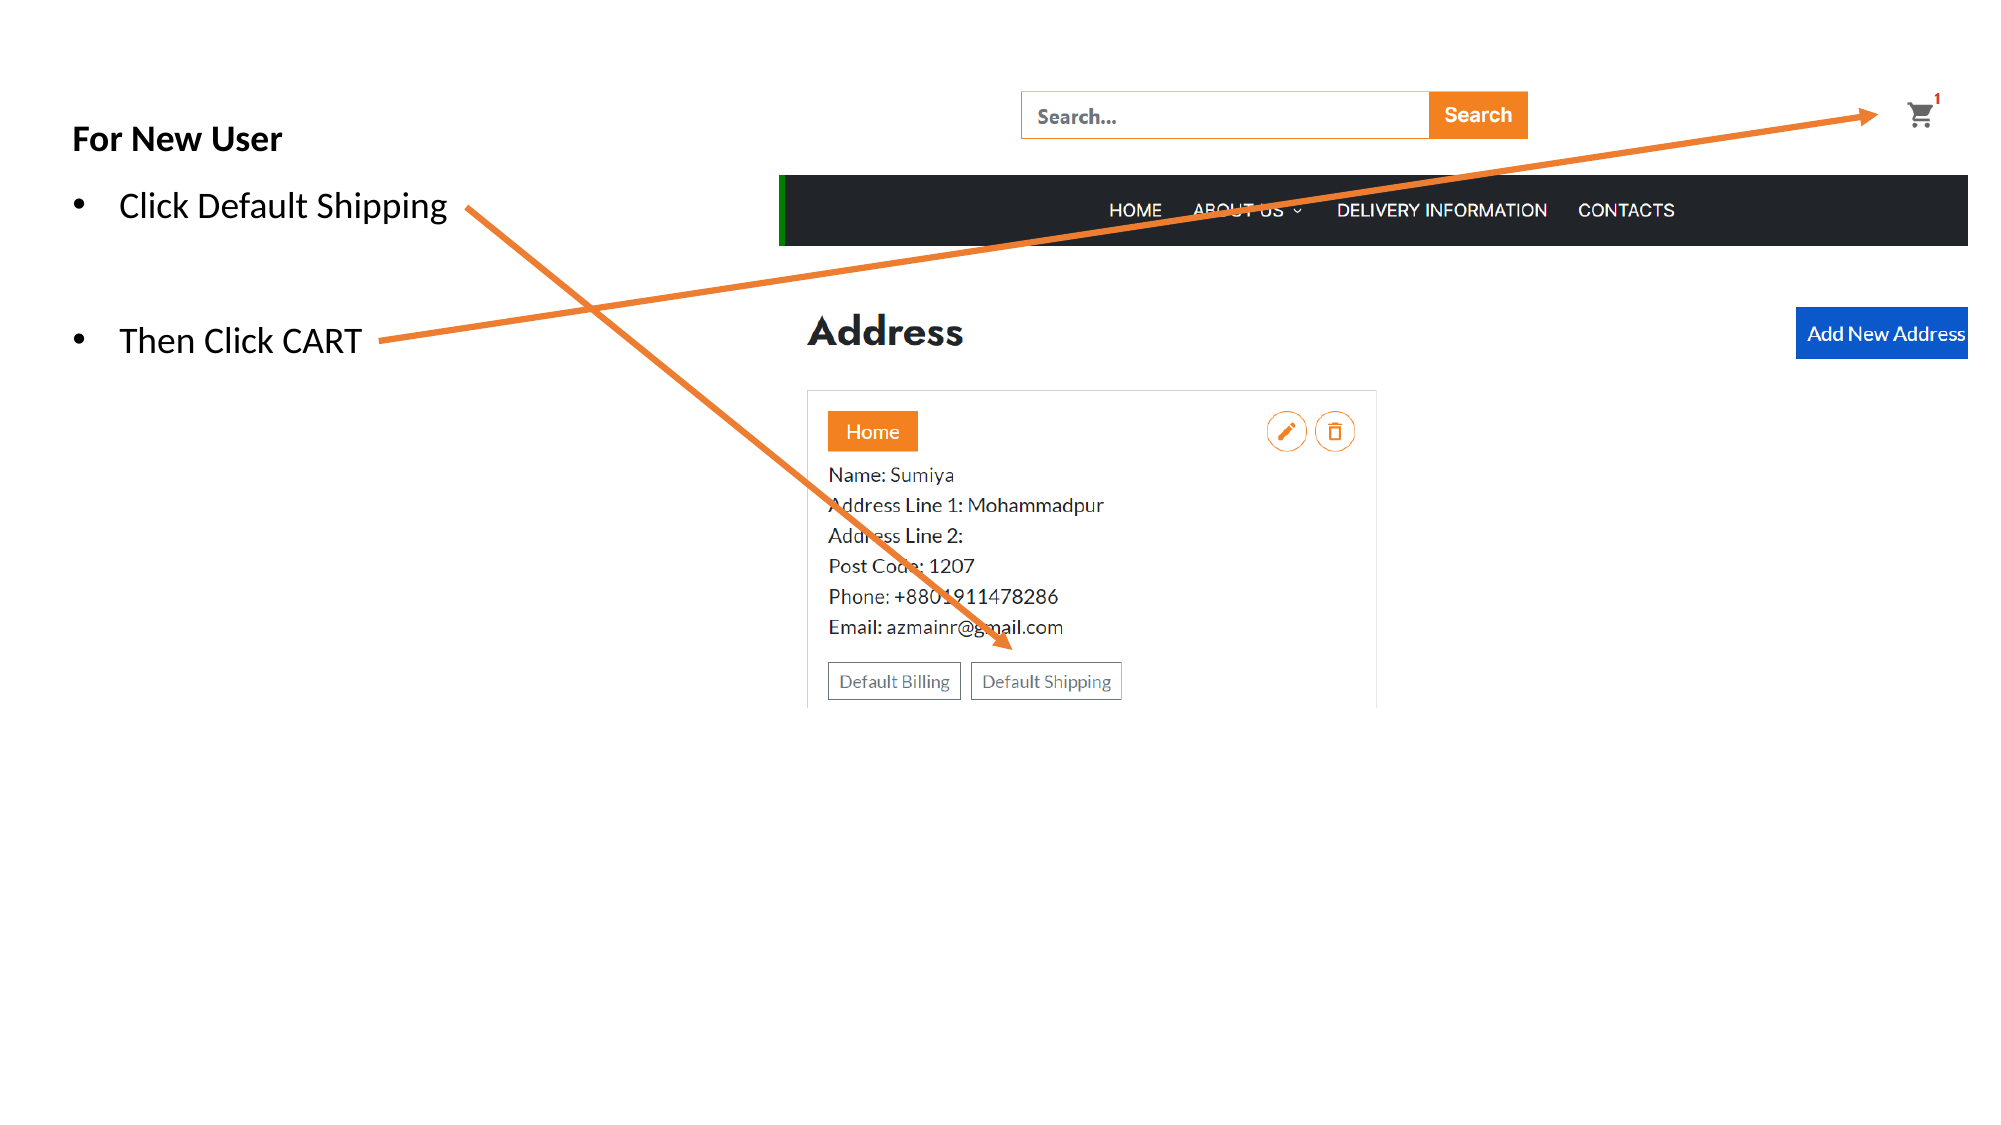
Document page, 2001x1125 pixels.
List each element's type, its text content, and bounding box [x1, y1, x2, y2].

text_box For New User Click Default Shipping Then Click CART [57, 83, 743, 369]
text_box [378, 114, 1879, 341]
picture [779, 86, 1968, 708]
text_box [466, 341, 1013, 650]
